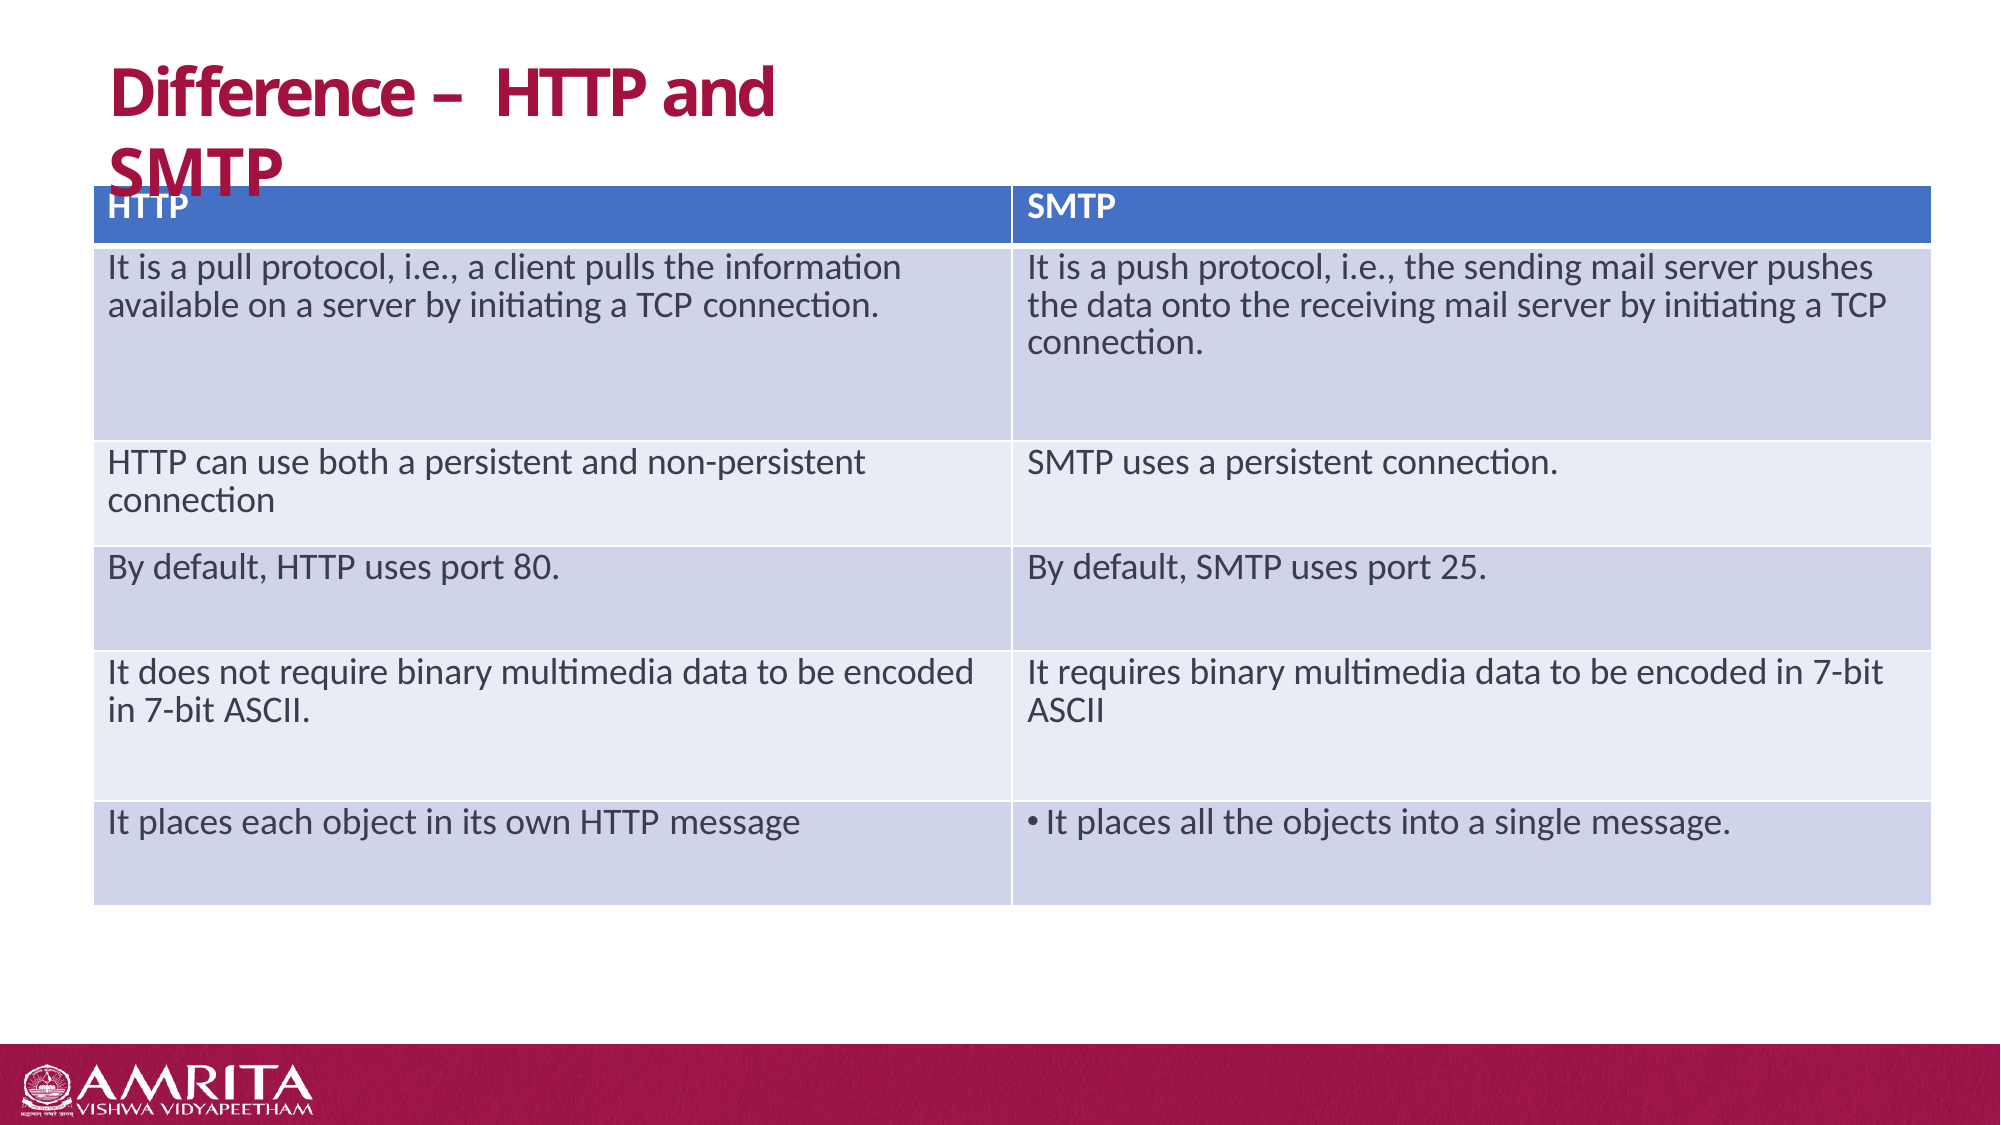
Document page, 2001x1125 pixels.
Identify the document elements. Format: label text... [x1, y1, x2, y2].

picture [0, 1044, 2000, 1125]
table_cell SMTP uses a persistent connection. [1013, 442, 1931, 545]
table_cell HTTP can use both a persistent and non-persistent connection [94, 442, 1011, 545]
table_cell By default, SMTP uses port 25. [1013, 547, 1931, 650]
table_cell It is a push protocol, i.e., the sending mail server pushes the data onto the receiving mail server by initiating a TCP connection.​ [1013, 249, 1931, 440]
table_cell It requires binary multimedia data to be encoded in 7-bit ASCII [1013, 652, 1931, 800]
table_cell It places each object in its own HTTP message [94, 802, 1011, 905]
title Difference – HTTP and SMTP [106, 47, 896, 238]
table_cell It does not require binary multimedia data to be encoded in 7-bit ASCII. [94, 652, 1011, 800]
table_cell It is a pull protocol, i.e., a client pulls the information available on a server by initiating a TCP connection. [94, 249, 1011, 440]
table_cell By default, HTTP uses port 80. [94, 547, 1011, 650]
table_header HTTP [94, 186, 1011, 243]
table_header SMTP [1013, 186, 1931, 243]
table_cell It places all the objects into a single message. [1013, 802, 1931, 905]
